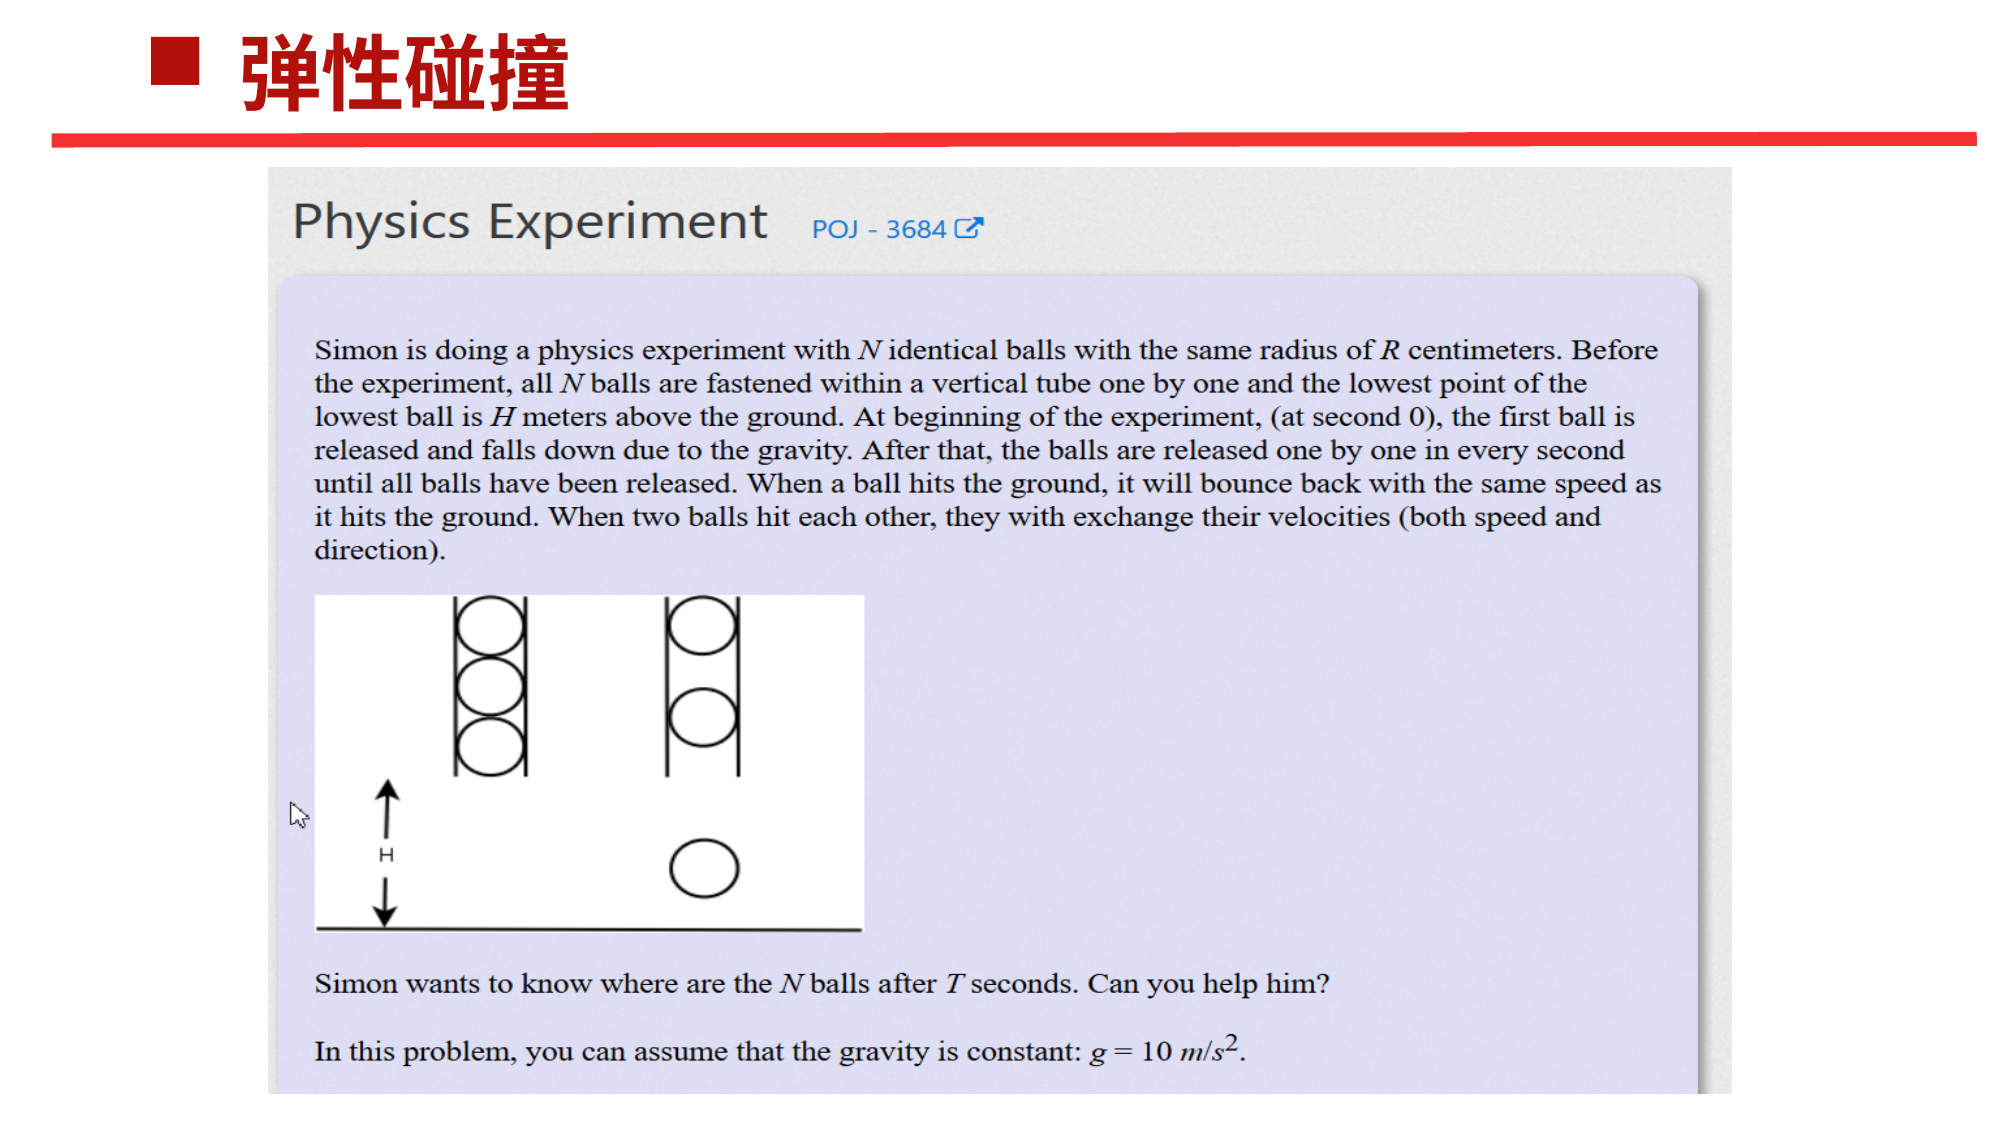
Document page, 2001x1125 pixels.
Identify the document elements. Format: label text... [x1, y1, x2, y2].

picture [268, 167, 1732, 1094]
text_box 弹性碰撞 [129, 14, 950, 129]
